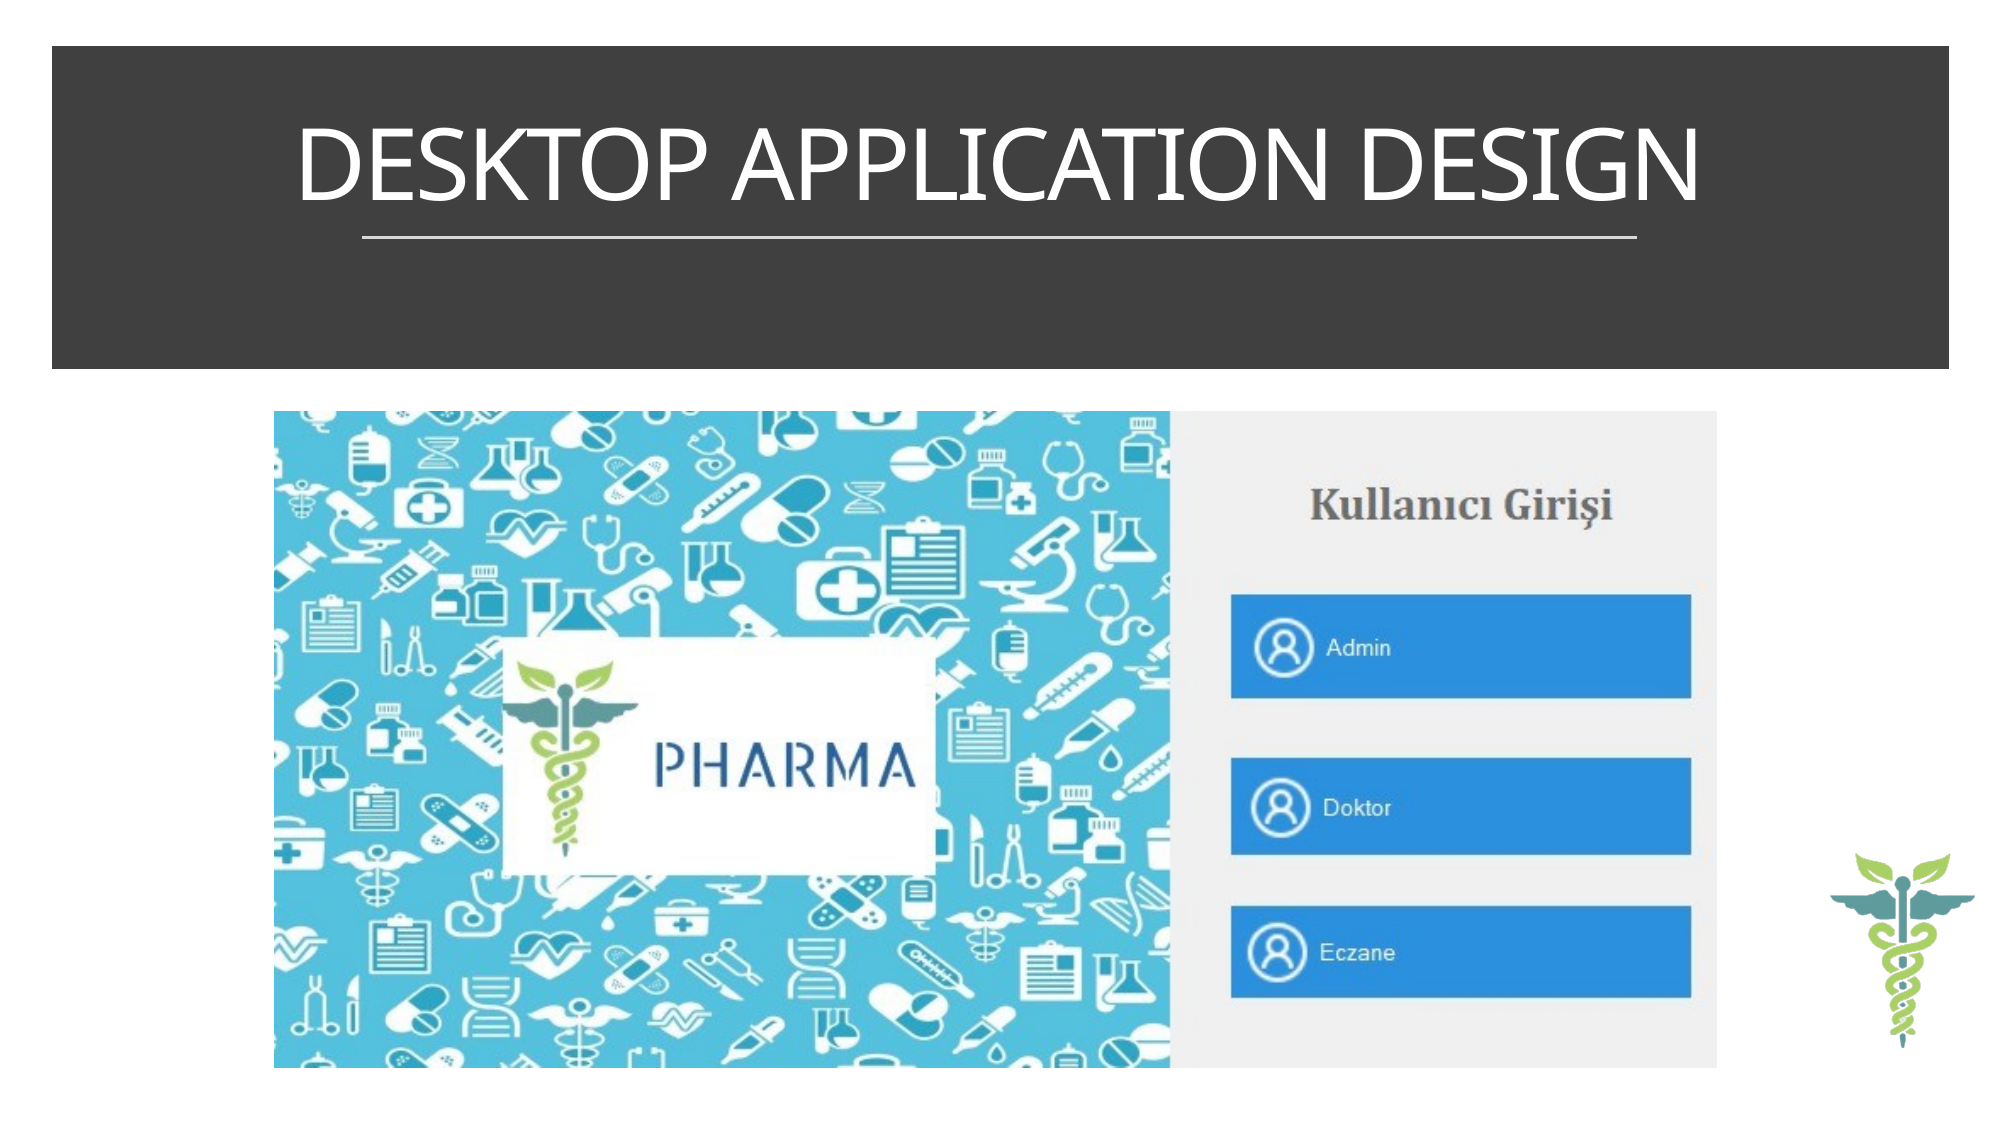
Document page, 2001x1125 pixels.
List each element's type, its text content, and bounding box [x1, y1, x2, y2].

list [274, 411, 1717, 1068]
picture [1815, 801, 1988, 1103]
title DESKTOP APPLICATION DESIGN [86, 76, 1914, 230]
text_box [61, 55, 1939, 360]
